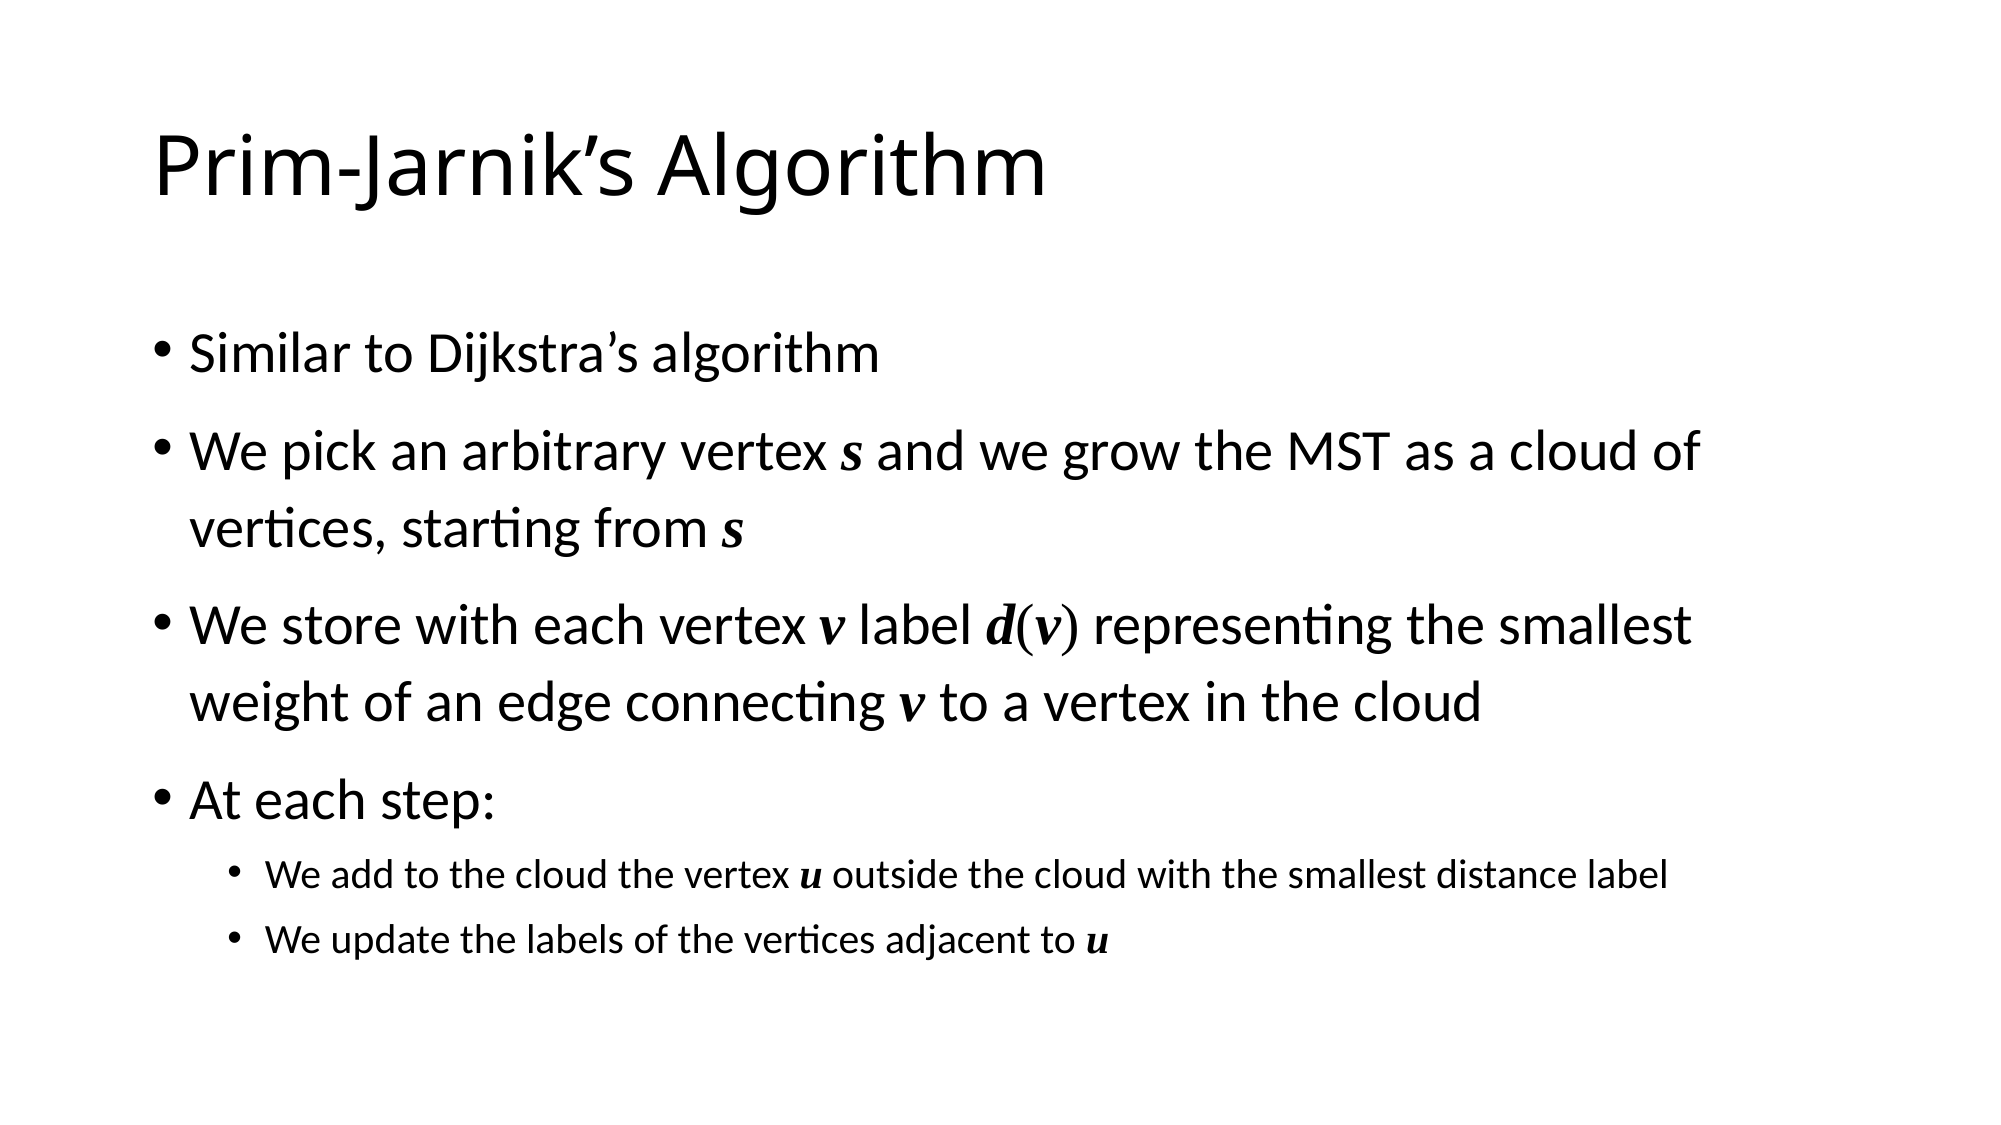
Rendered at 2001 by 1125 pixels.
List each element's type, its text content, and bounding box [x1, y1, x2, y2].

list Similar to Dijkstra’s algorithm We pick an arbitrary vertex s and we grow the MST as a cloud of vertices, starting from s We store with each vertex v label d(v) representing the smallest weight of an edge connecting v to a vertex in the cloud At each step: We add to the cloud the vertex u outside the cloud with the smallest distance label We update the labels of the vertices adjacent to u [137, 299, 1863, 1014]
title Prim-Jarnik’s Algorithm [137, 59, 1863, 278]
